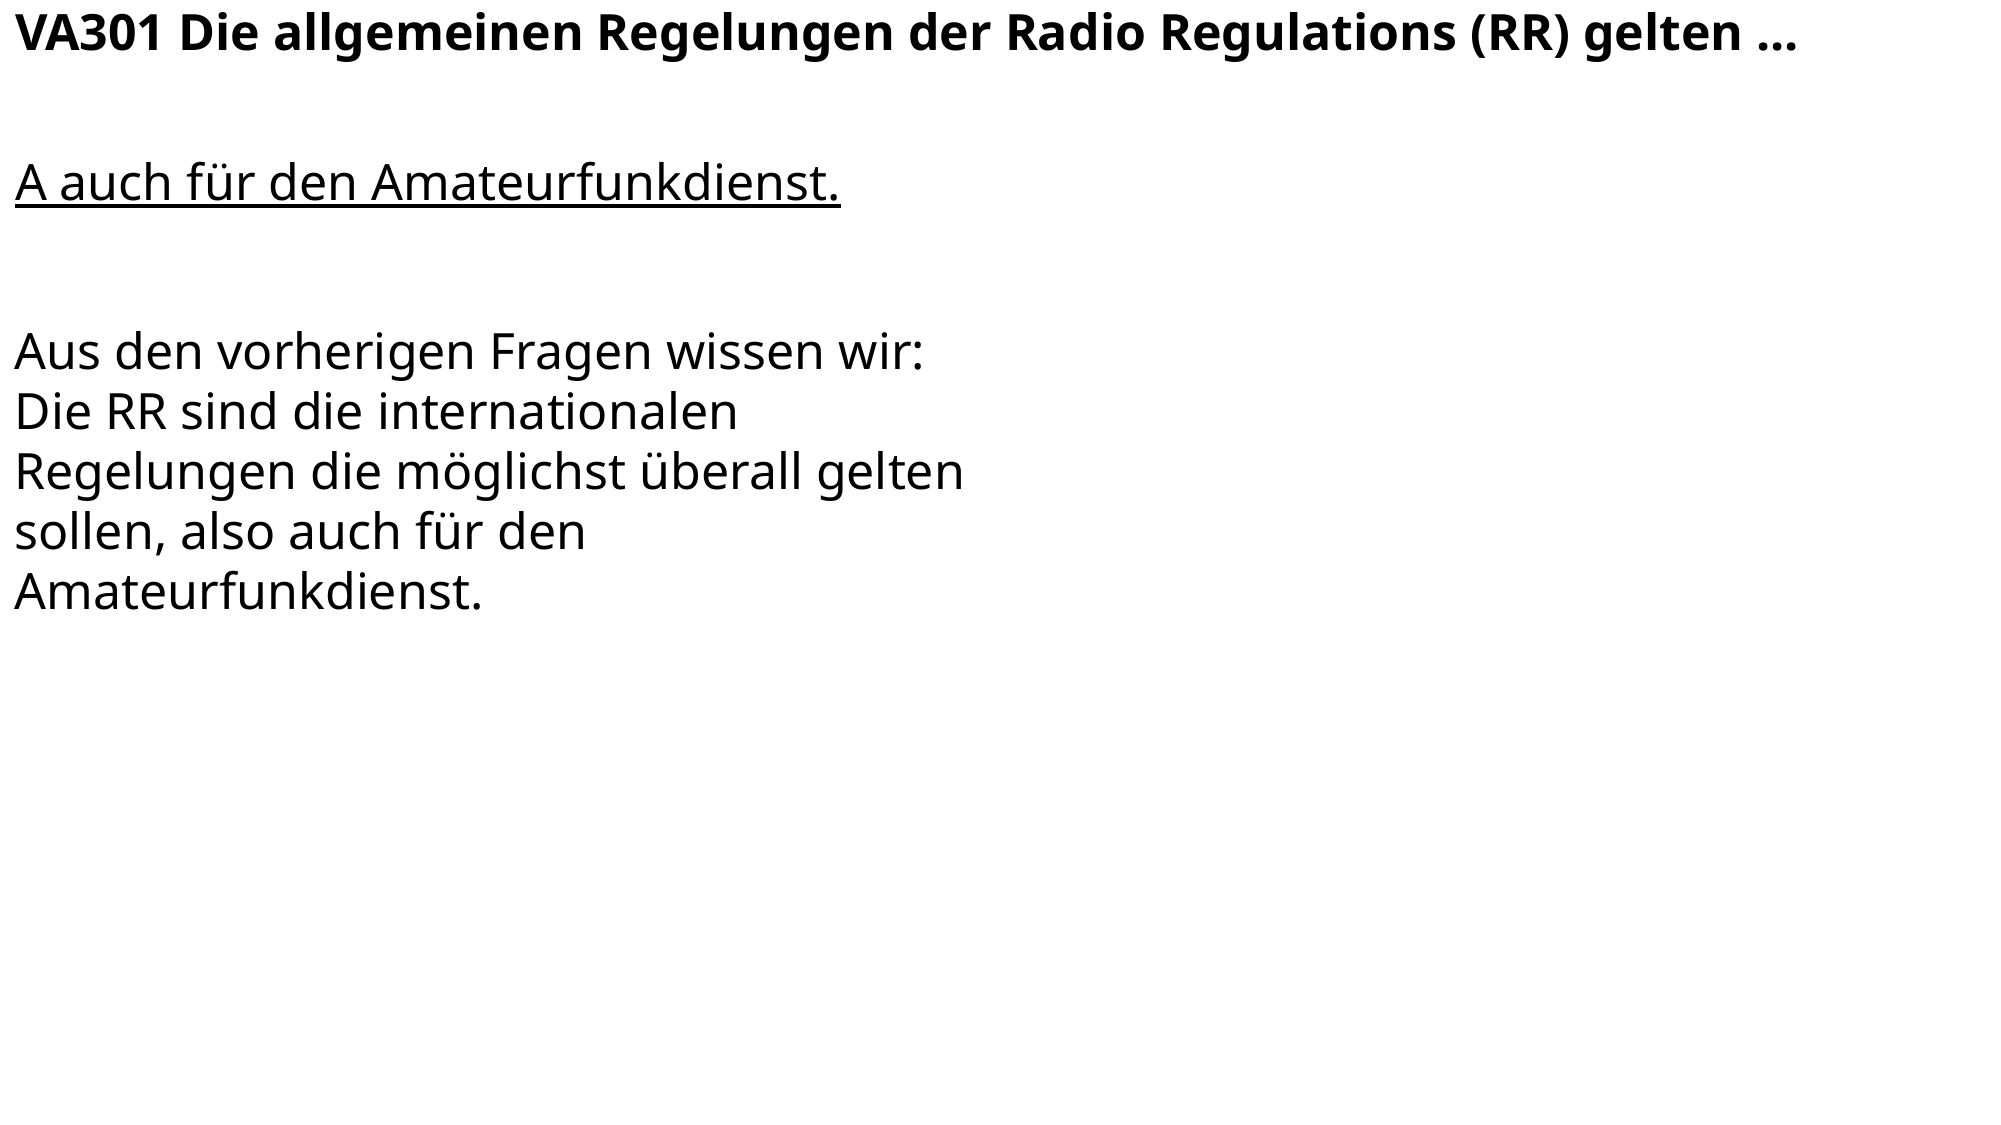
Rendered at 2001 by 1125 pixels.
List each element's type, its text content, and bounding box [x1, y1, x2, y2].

list VA301 Die allgemeinen Regelungen der Radio Regulations (RR) gelten ... A auch für den Amateurfunkdienst. [0, 0, 2000, 417]
text_box Aus den vorherigen Fragen wissen wir: Die RR sind die internationalen Regelungen die möglichst überall gelten sollen, also auch für den Amateurfunkdienst. [0, 312, 1000, 627]
